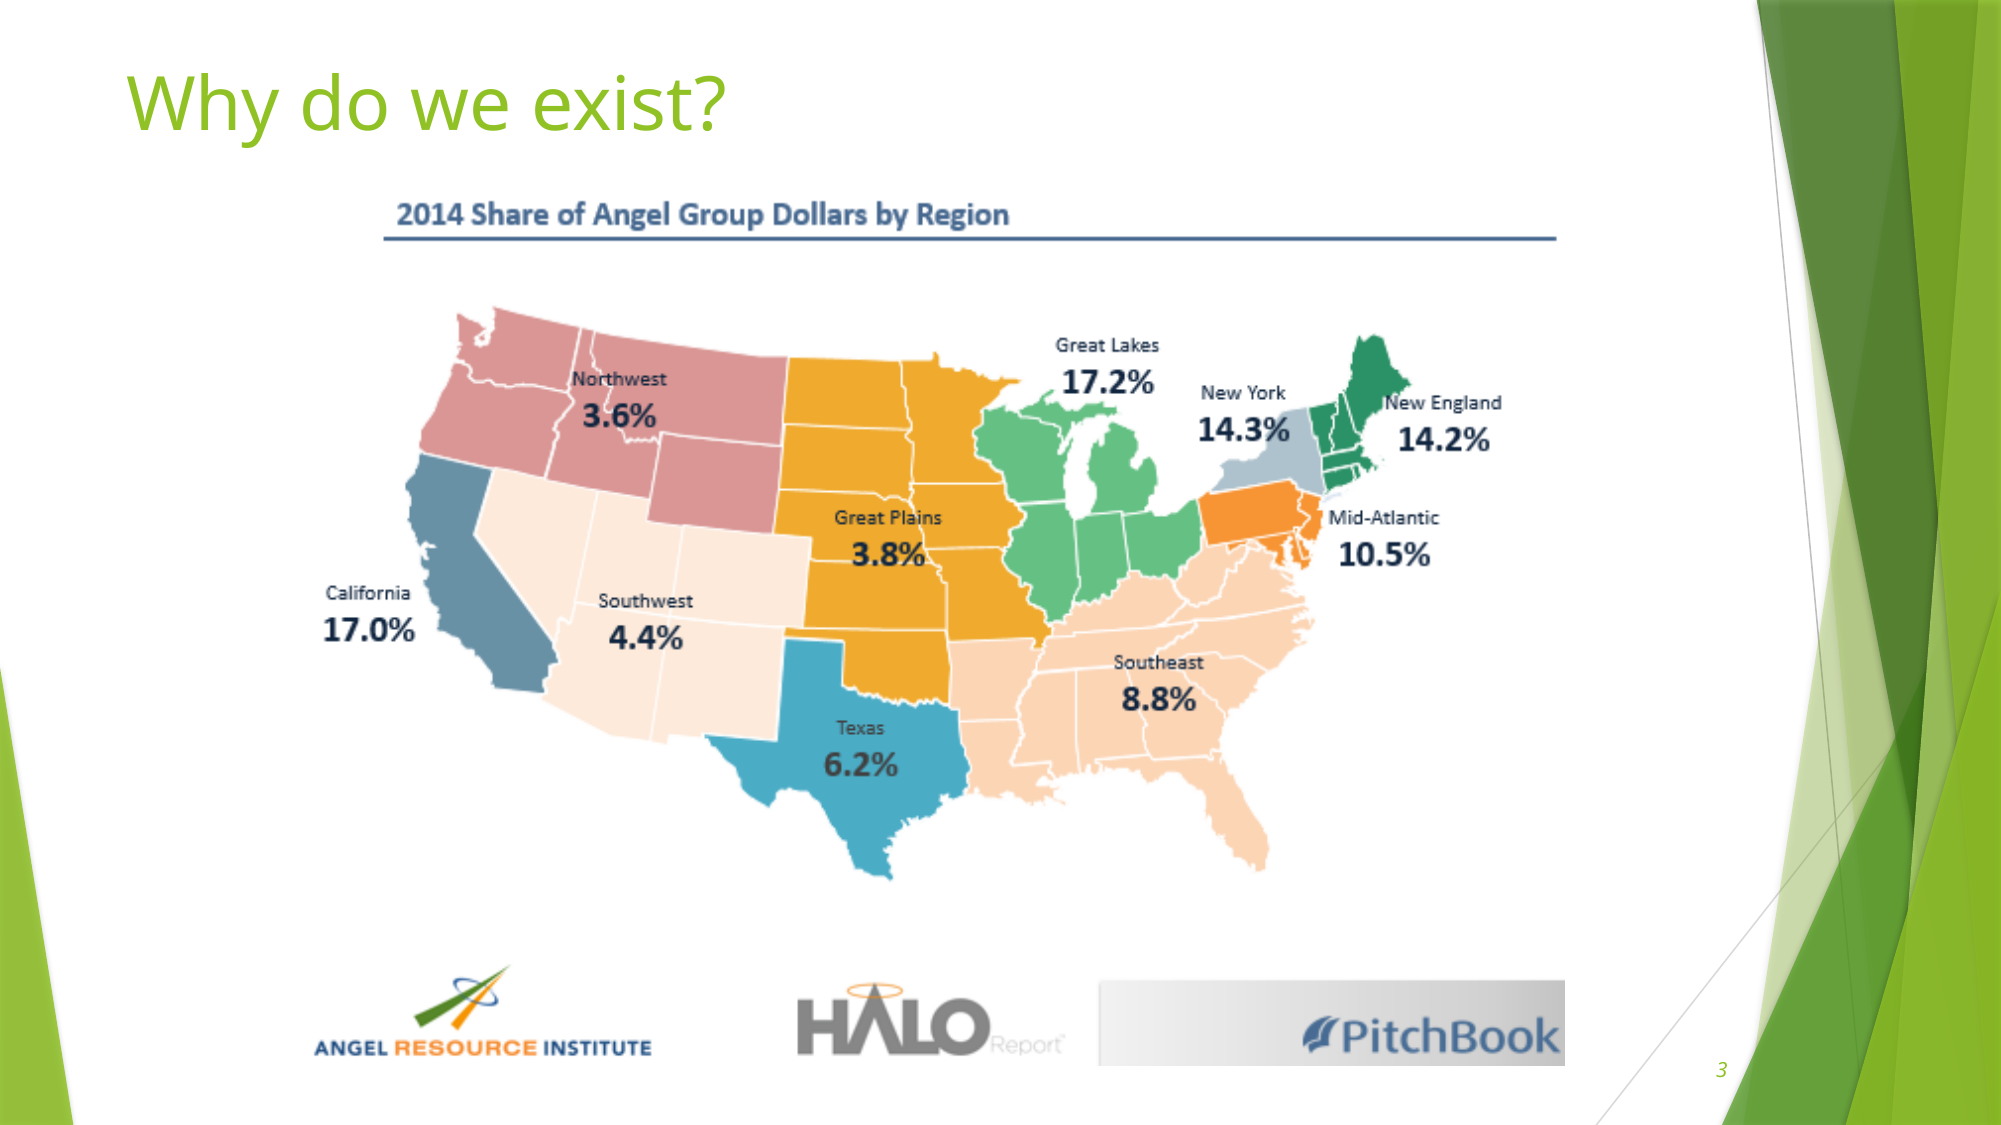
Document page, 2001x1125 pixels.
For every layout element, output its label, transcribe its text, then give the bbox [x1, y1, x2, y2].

slide_number 3 [1630, 1040, 1743, 1101]
picture [289, 160, 1566, 1066]
title Why do we exist? [111, 48, 1744, 186]
